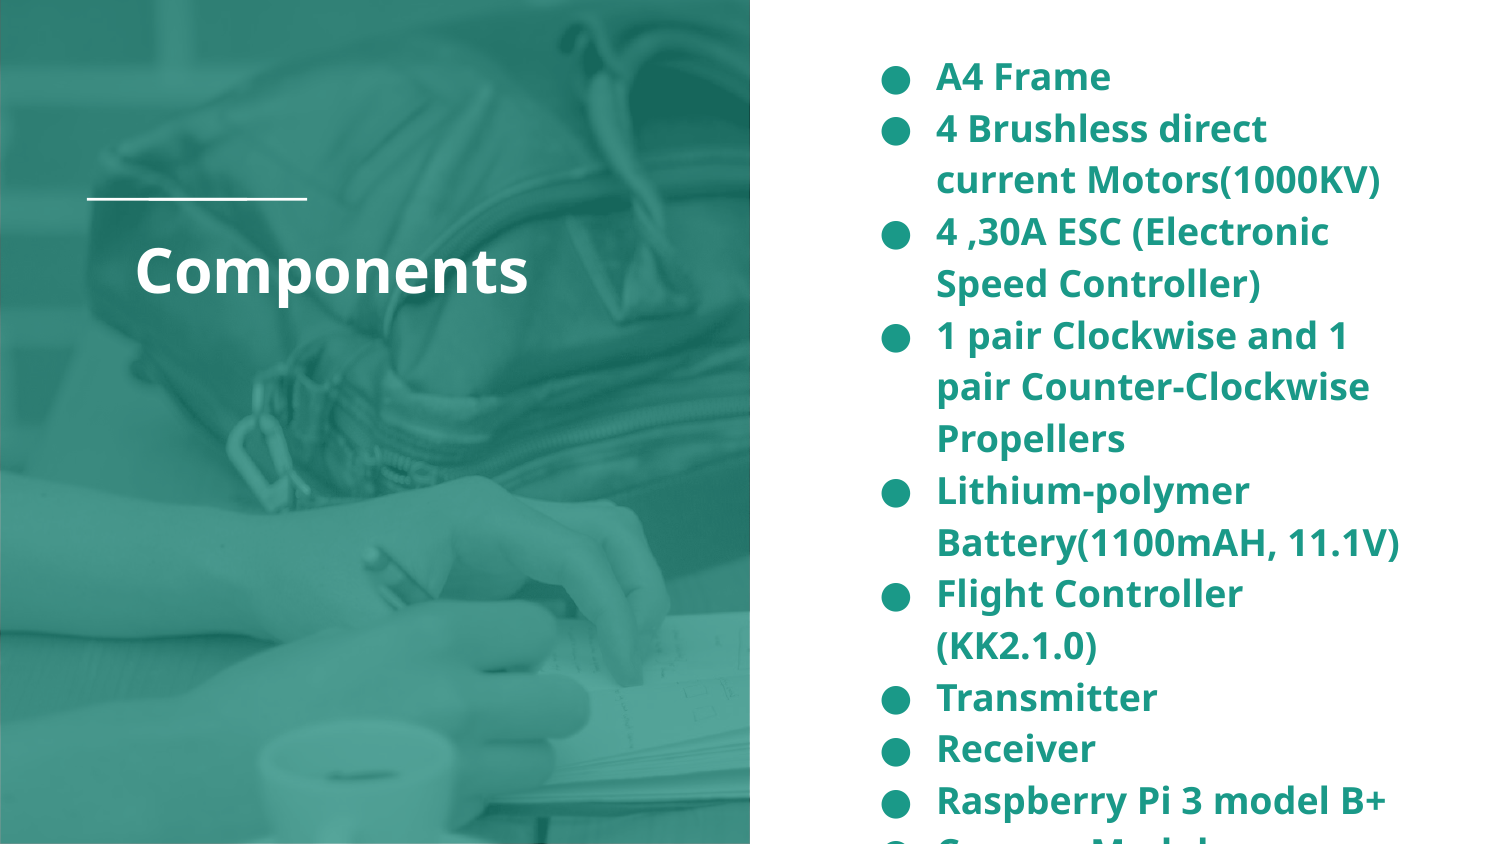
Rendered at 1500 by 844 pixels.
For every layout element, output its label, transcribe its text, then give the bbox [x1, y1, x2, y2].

title Components [119, 216, 662, 494]
list A4 Frame 4 Brushless direct current Motors(1000KV) 4 ,30A ESC (Electronic Speed Controller) 1 pair Clockwise and 1 pair Counter-Clockwise Propellers Lithium-polymer Battery(1100mAH, 11.1V) Flight Controller (KK2.1.0) Transmitter Receiver Raspberry Pi 3 model B+ Camera Module [845, 31, 1419, 824]
